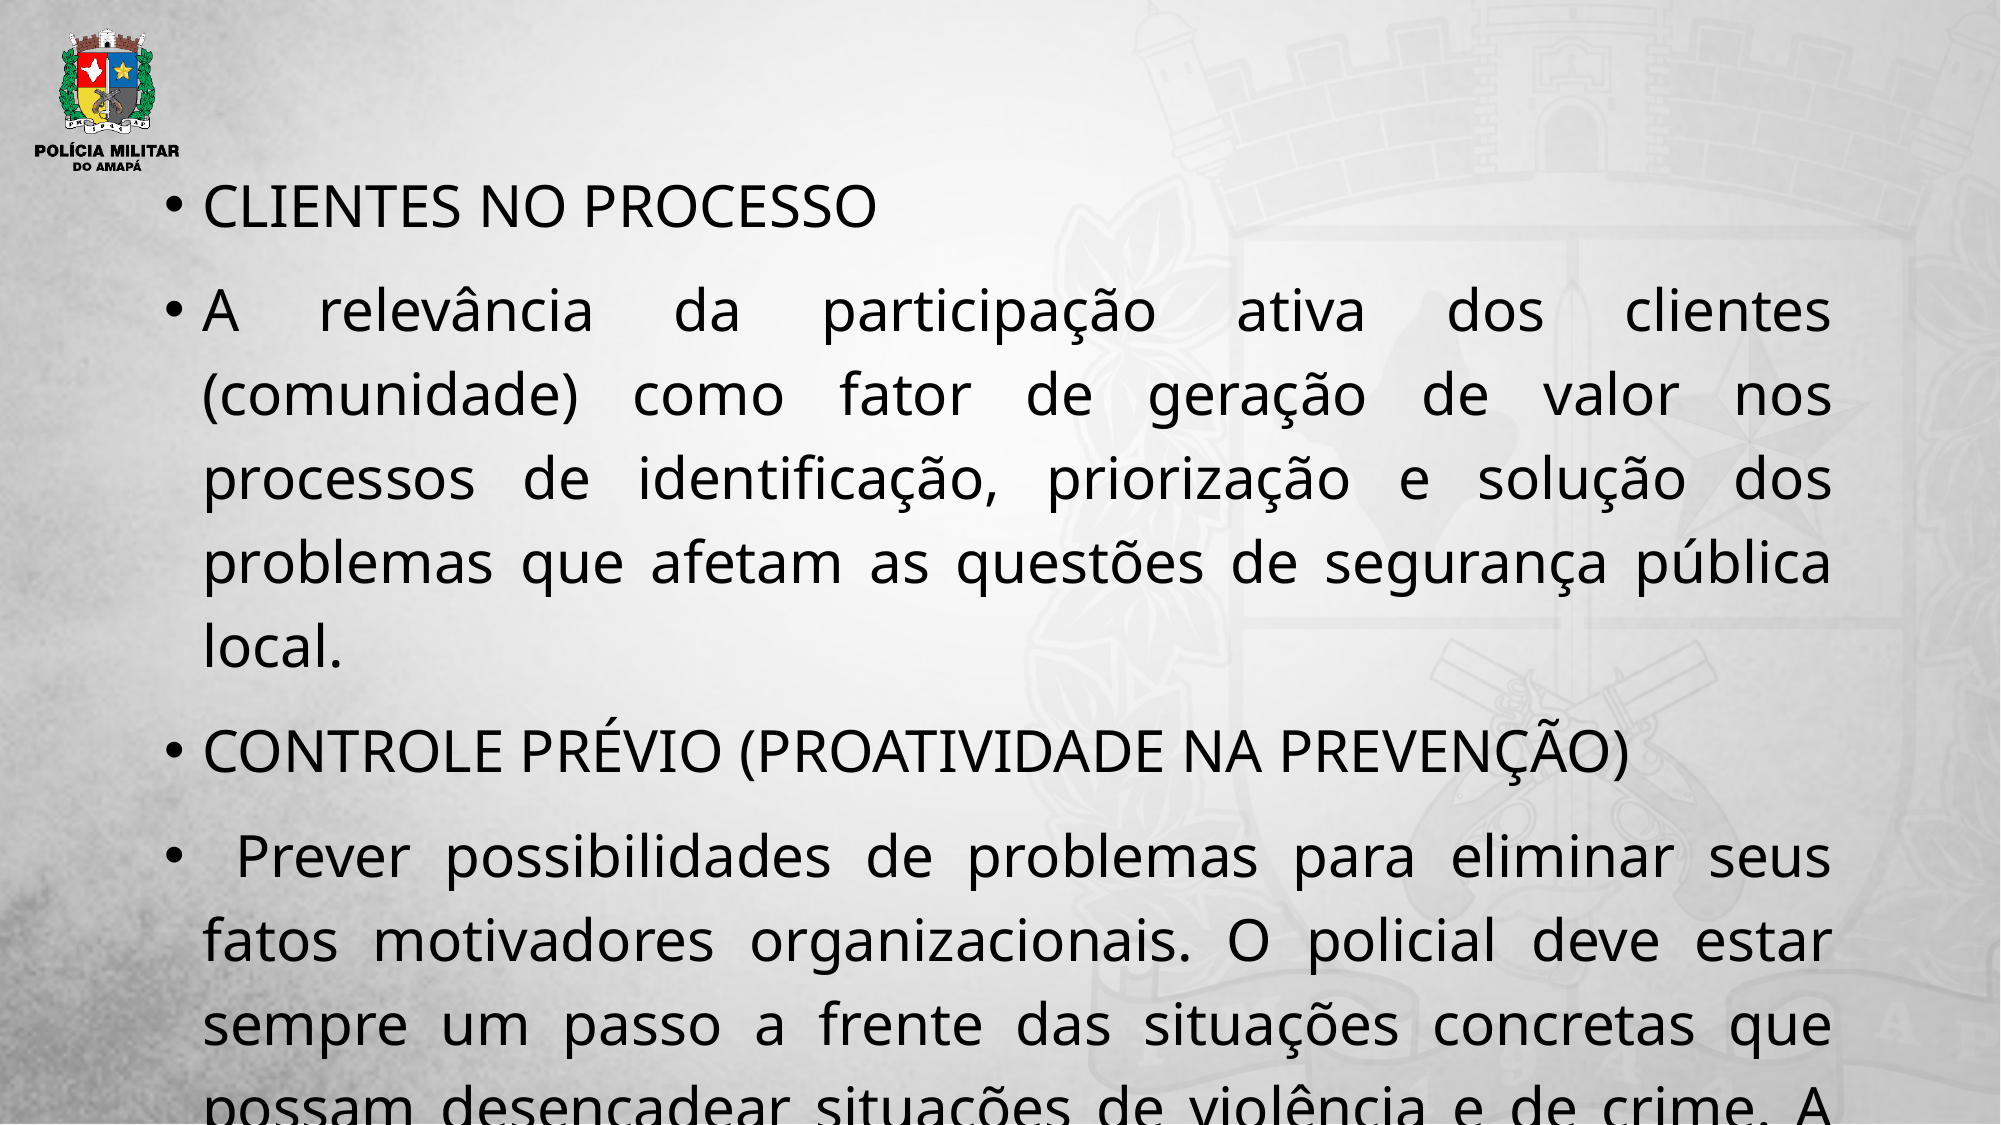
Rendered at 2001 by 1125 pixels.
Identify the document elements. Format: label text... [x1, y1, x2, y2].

picture [0, 0, 2001, 1125]
list CLIENTES NO PROCESSO A relevância da participação ativa dos clientes (comunidade) como fator de geração de valor nos processos de identificação, priorização e solução dos problemas que afetam as questões de segurança pública local. CONTROLE PRÉVIO (PROATIVIDADE NA PREVENÇÃO) Prever possibilidades de problemas para eliminar seus fatos motivadores organizacionais. O policial deve estar sempre um passo a frente das situações concretas que possam desencadear situações de violência e de crime. A prevenção primária é parte fundamental do policiamento comunitário. [149, 147, 1849, 950]
